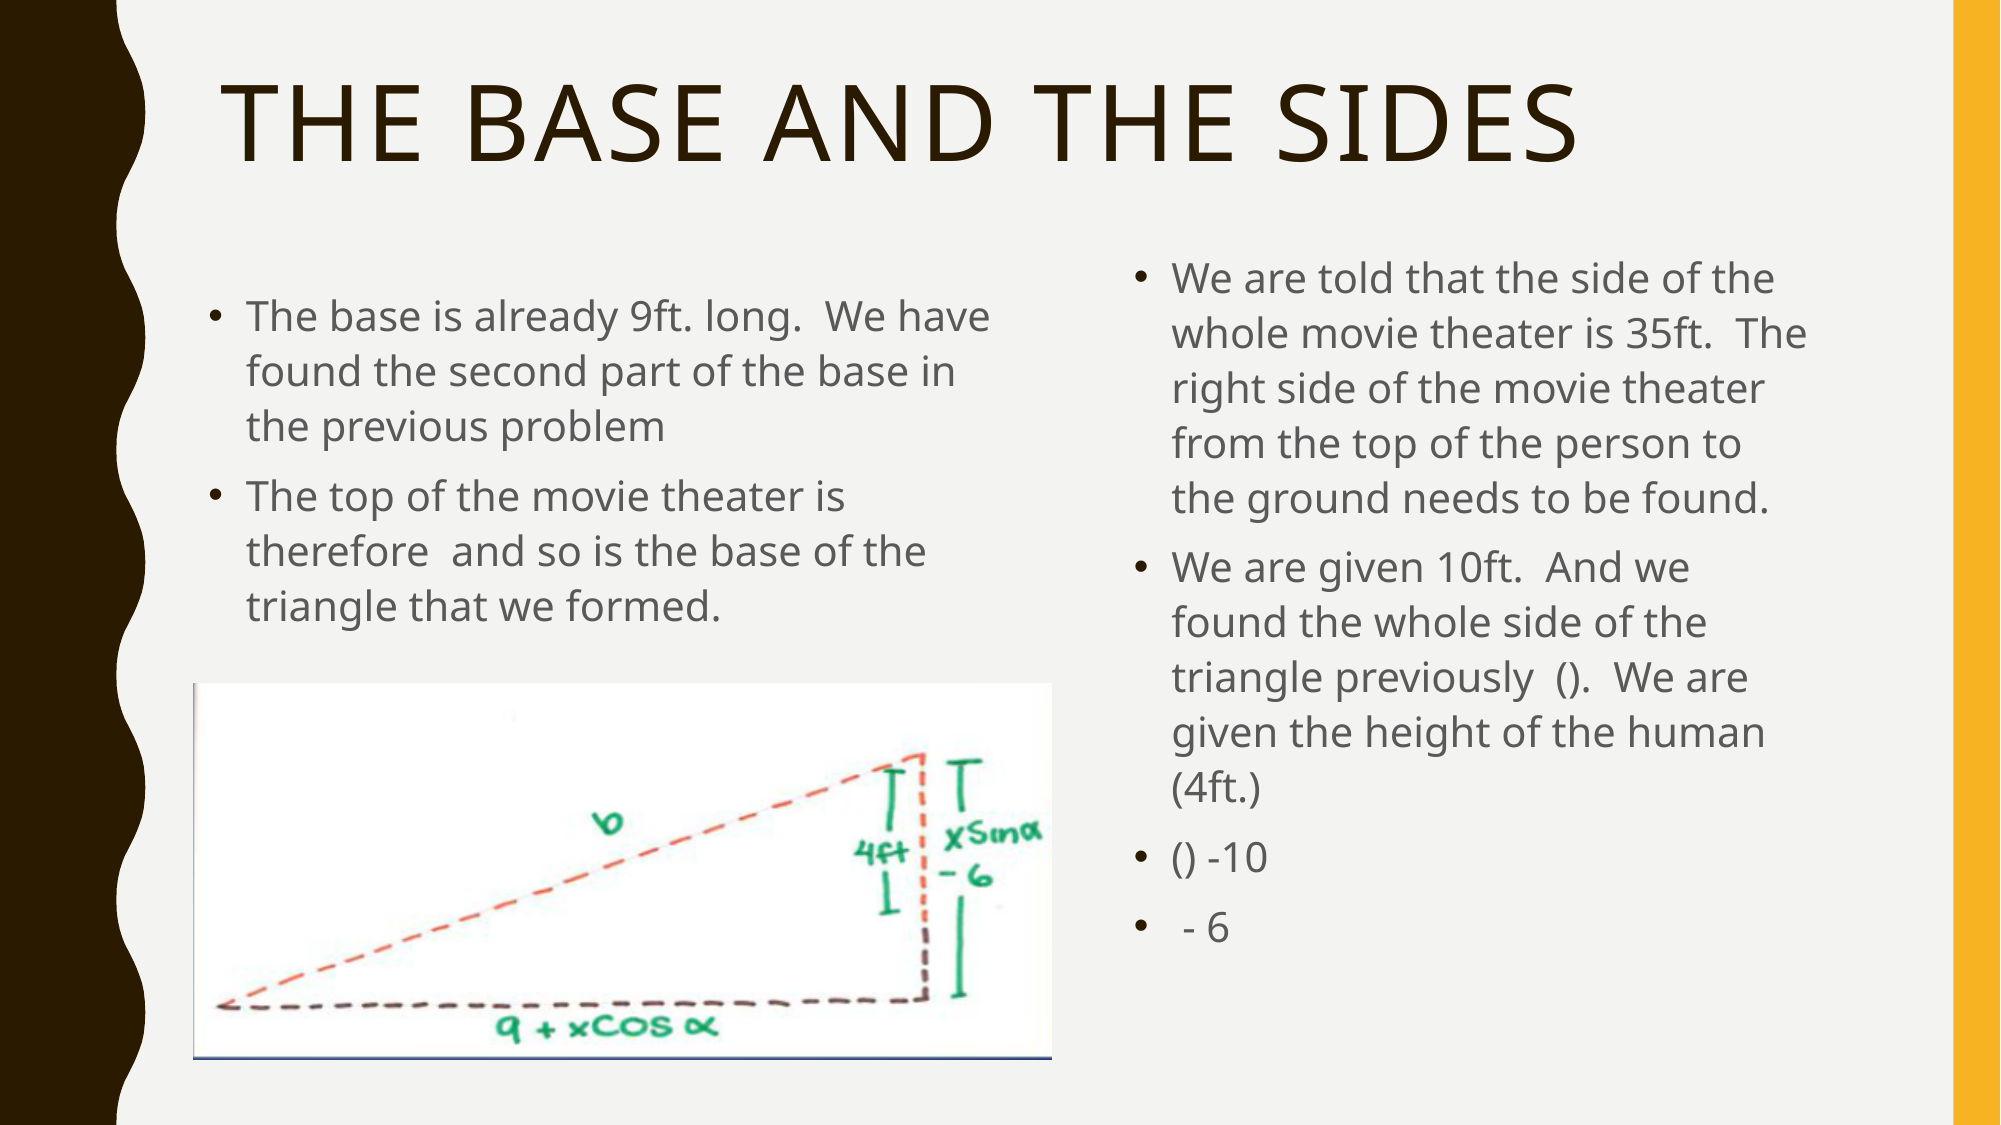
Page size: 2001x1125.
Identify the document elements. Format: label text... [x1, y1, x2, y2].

title The base and the sides [205, 62, 1875, 308]
picture [193, 683, 1052, 1060]
